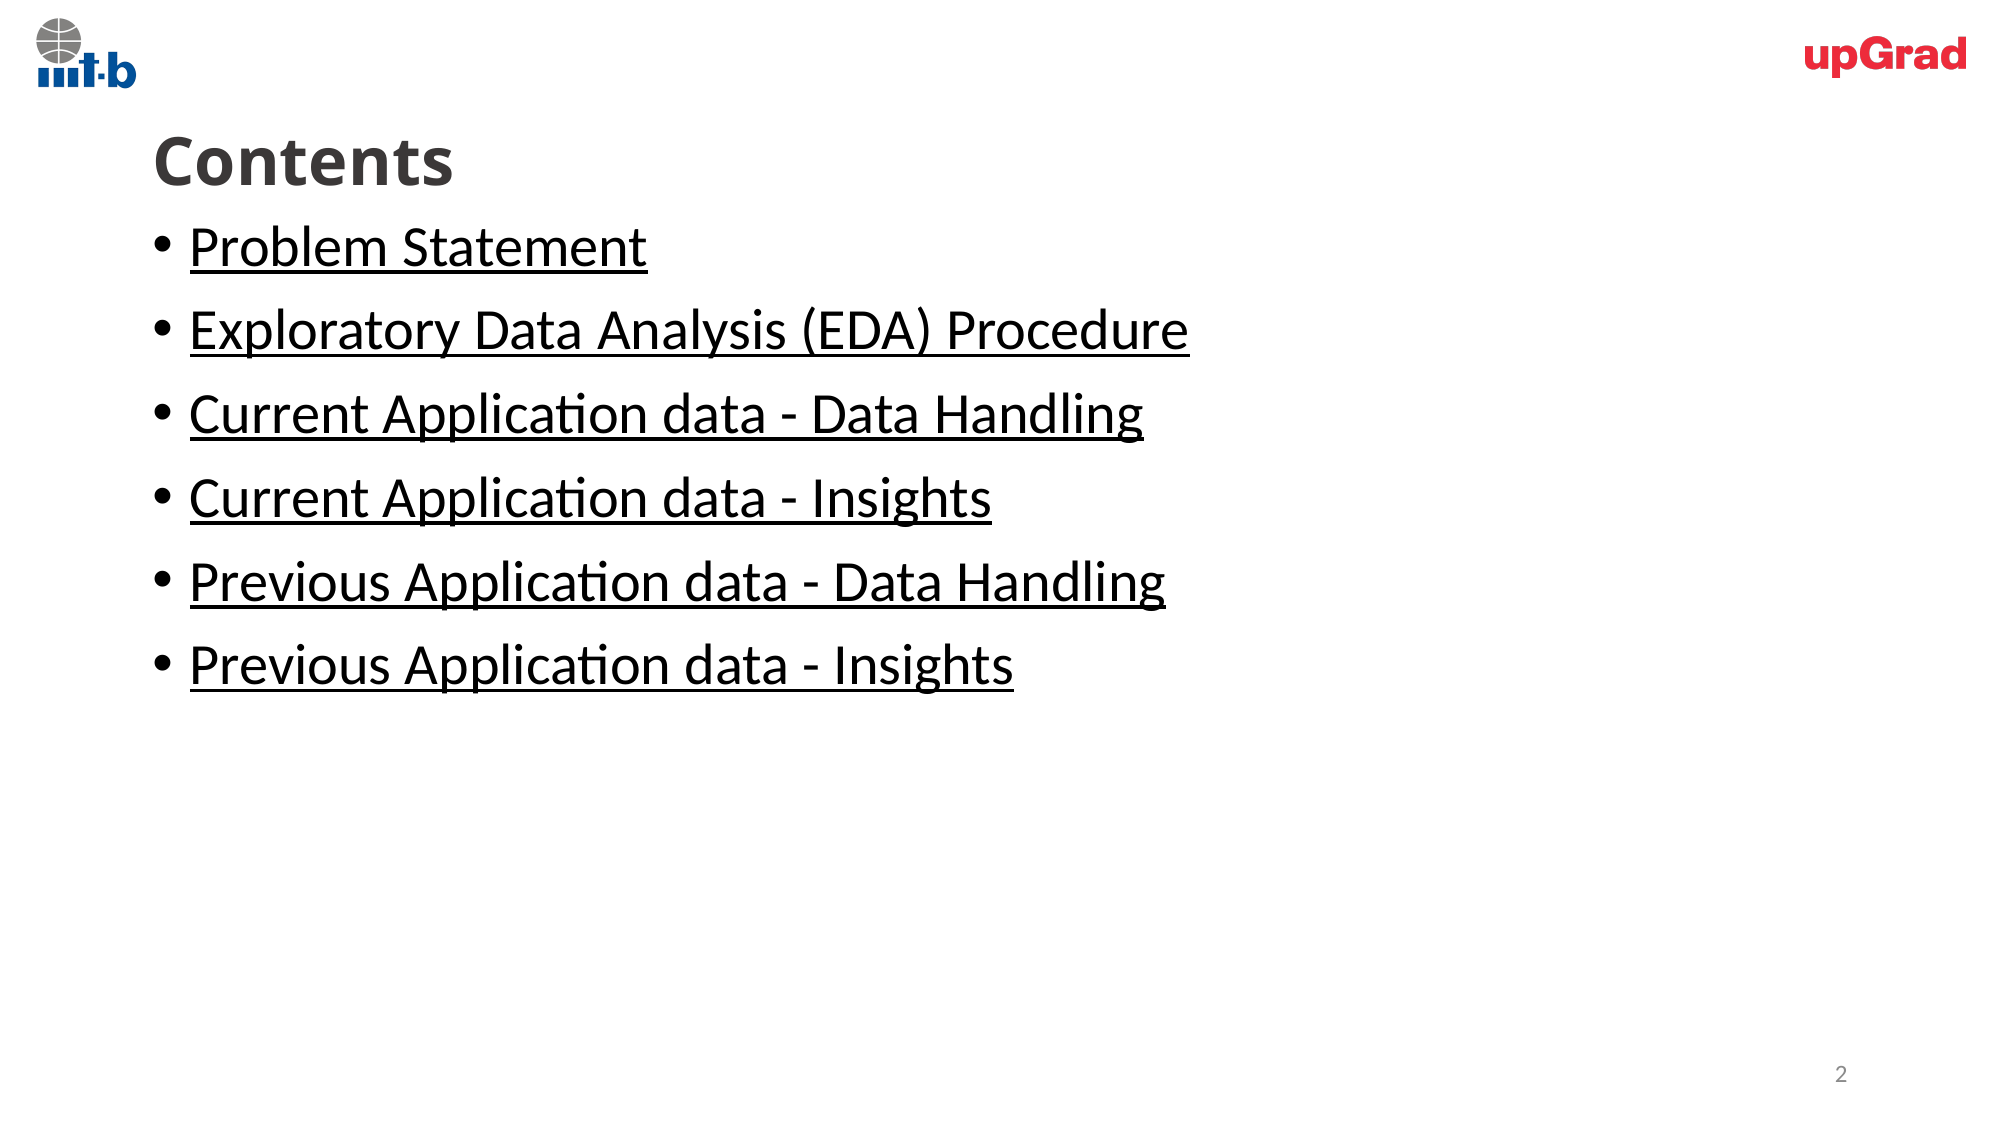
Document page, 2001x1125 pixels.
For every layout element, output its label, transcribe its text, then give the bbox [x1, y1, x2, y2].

picture [32, 17, 138, 89]
picture [1805, 36, 1966, 78]
slide_number 2 [1412, 1042, 1863, 1103]
list Problem Statement Exploratory Data Analysis (EDA) Procedure Current Application data - Data Handling Current Application data - Insights Previous Application data - Data Handling Previous Application data - Insights [137, 208, 1863, 1029]
title Contents [137, 55, 1863, 208]
